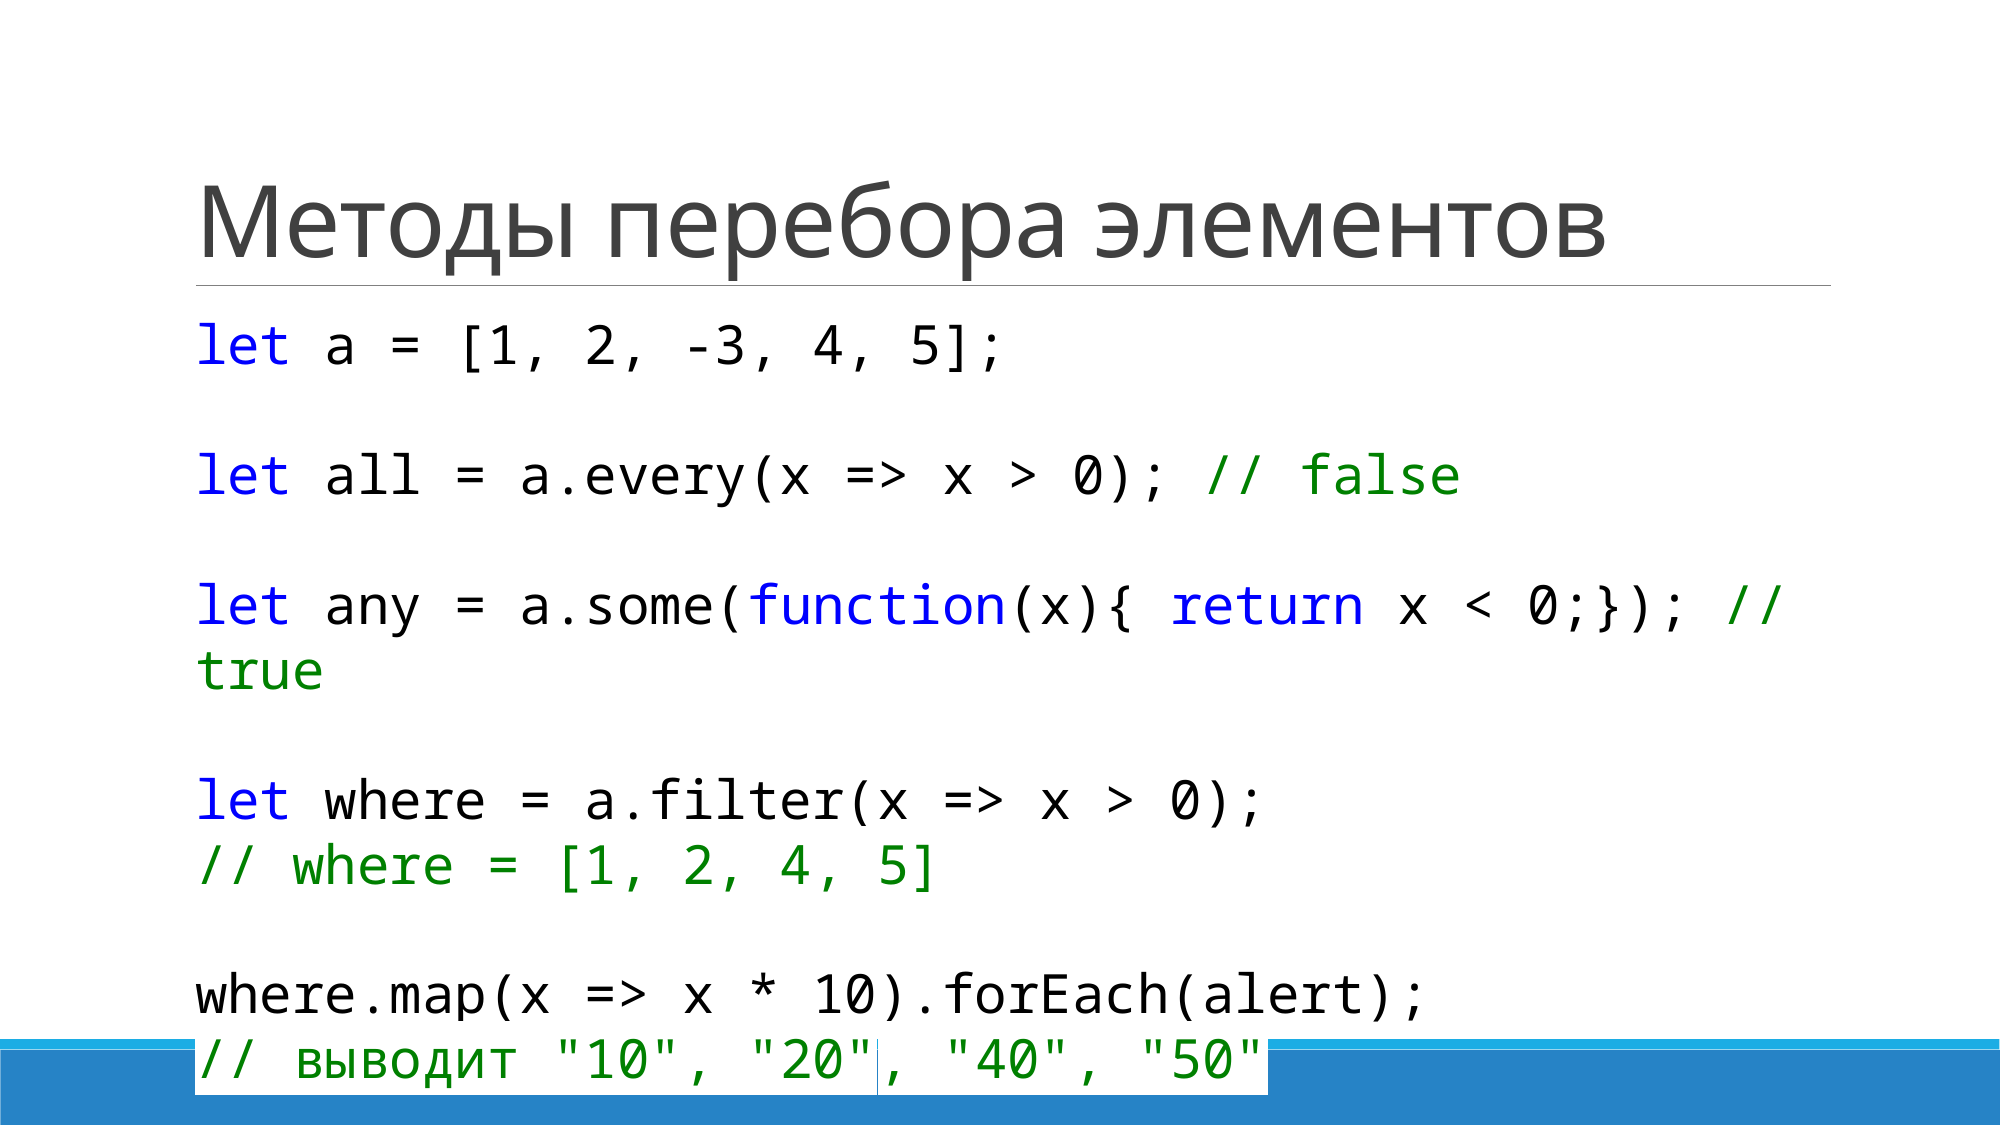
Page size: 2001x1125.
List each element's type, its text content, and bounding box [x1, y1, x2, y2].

title Методы перебора элементов [180, 47, 1830, 285]
list let a = [1, 2, -3, 4, 5]; let all = a.every(x => x > 0); // false let any = a.some(function(x){ return x < 0;}); // true let where = a.filter(x => x > 0); // where = [1, 2, 4, 5] where.map(x => x * 10).forEach(alert); // выводит "10", "20", "40", "50" [180, 302, 1830, 963]
